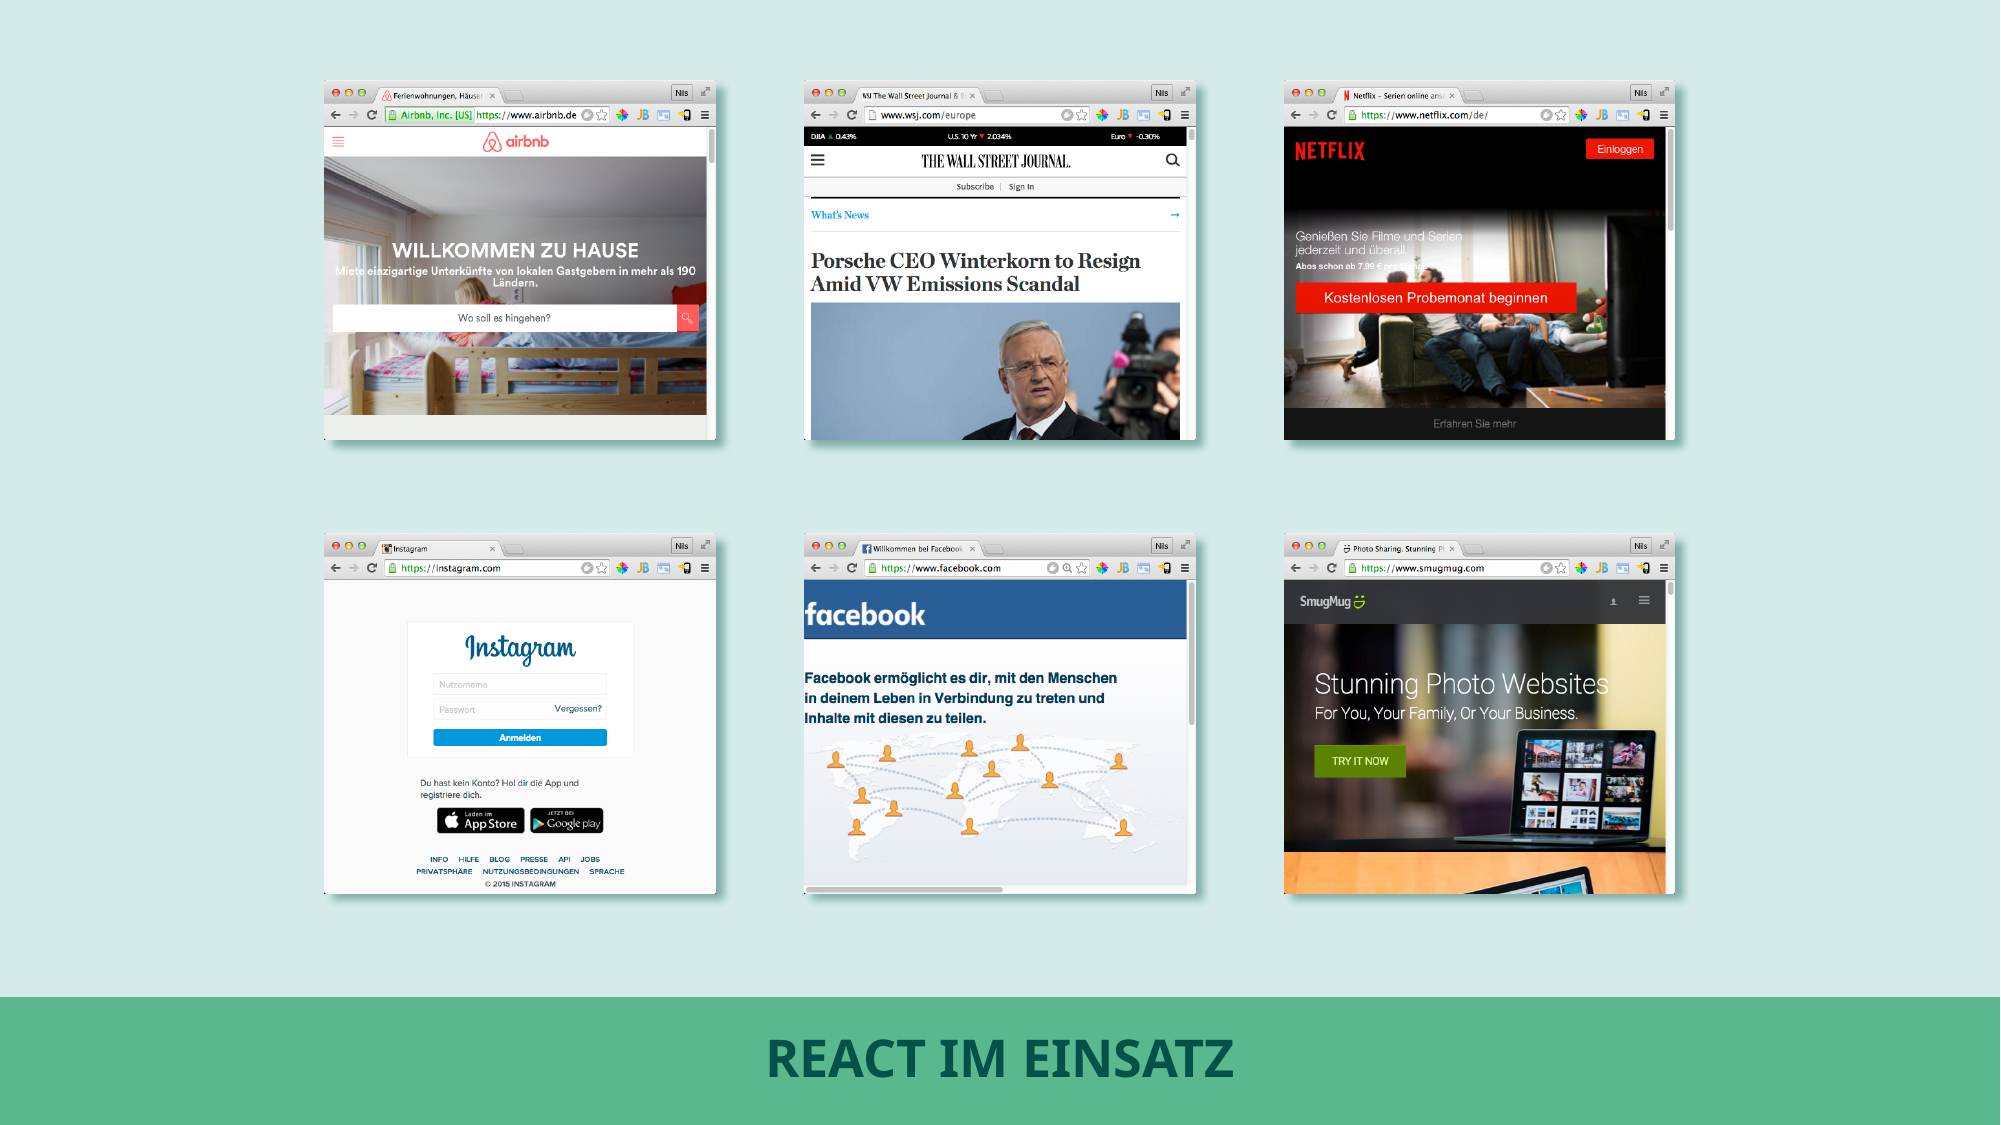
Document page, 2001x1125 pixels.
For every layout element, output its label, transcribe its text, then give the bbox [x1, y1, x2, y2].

picture [804, 80, 1196, 440]
picture [324, 533, 716, 894]
picture [1284, 533, 1676, 894]
title React im Einsatz [0, 995, 2000, 1125]
picture [324, 80, 716, 440]
picture [804, 533, 1196, 894]
picture [1284, 80, 1676, 440]
